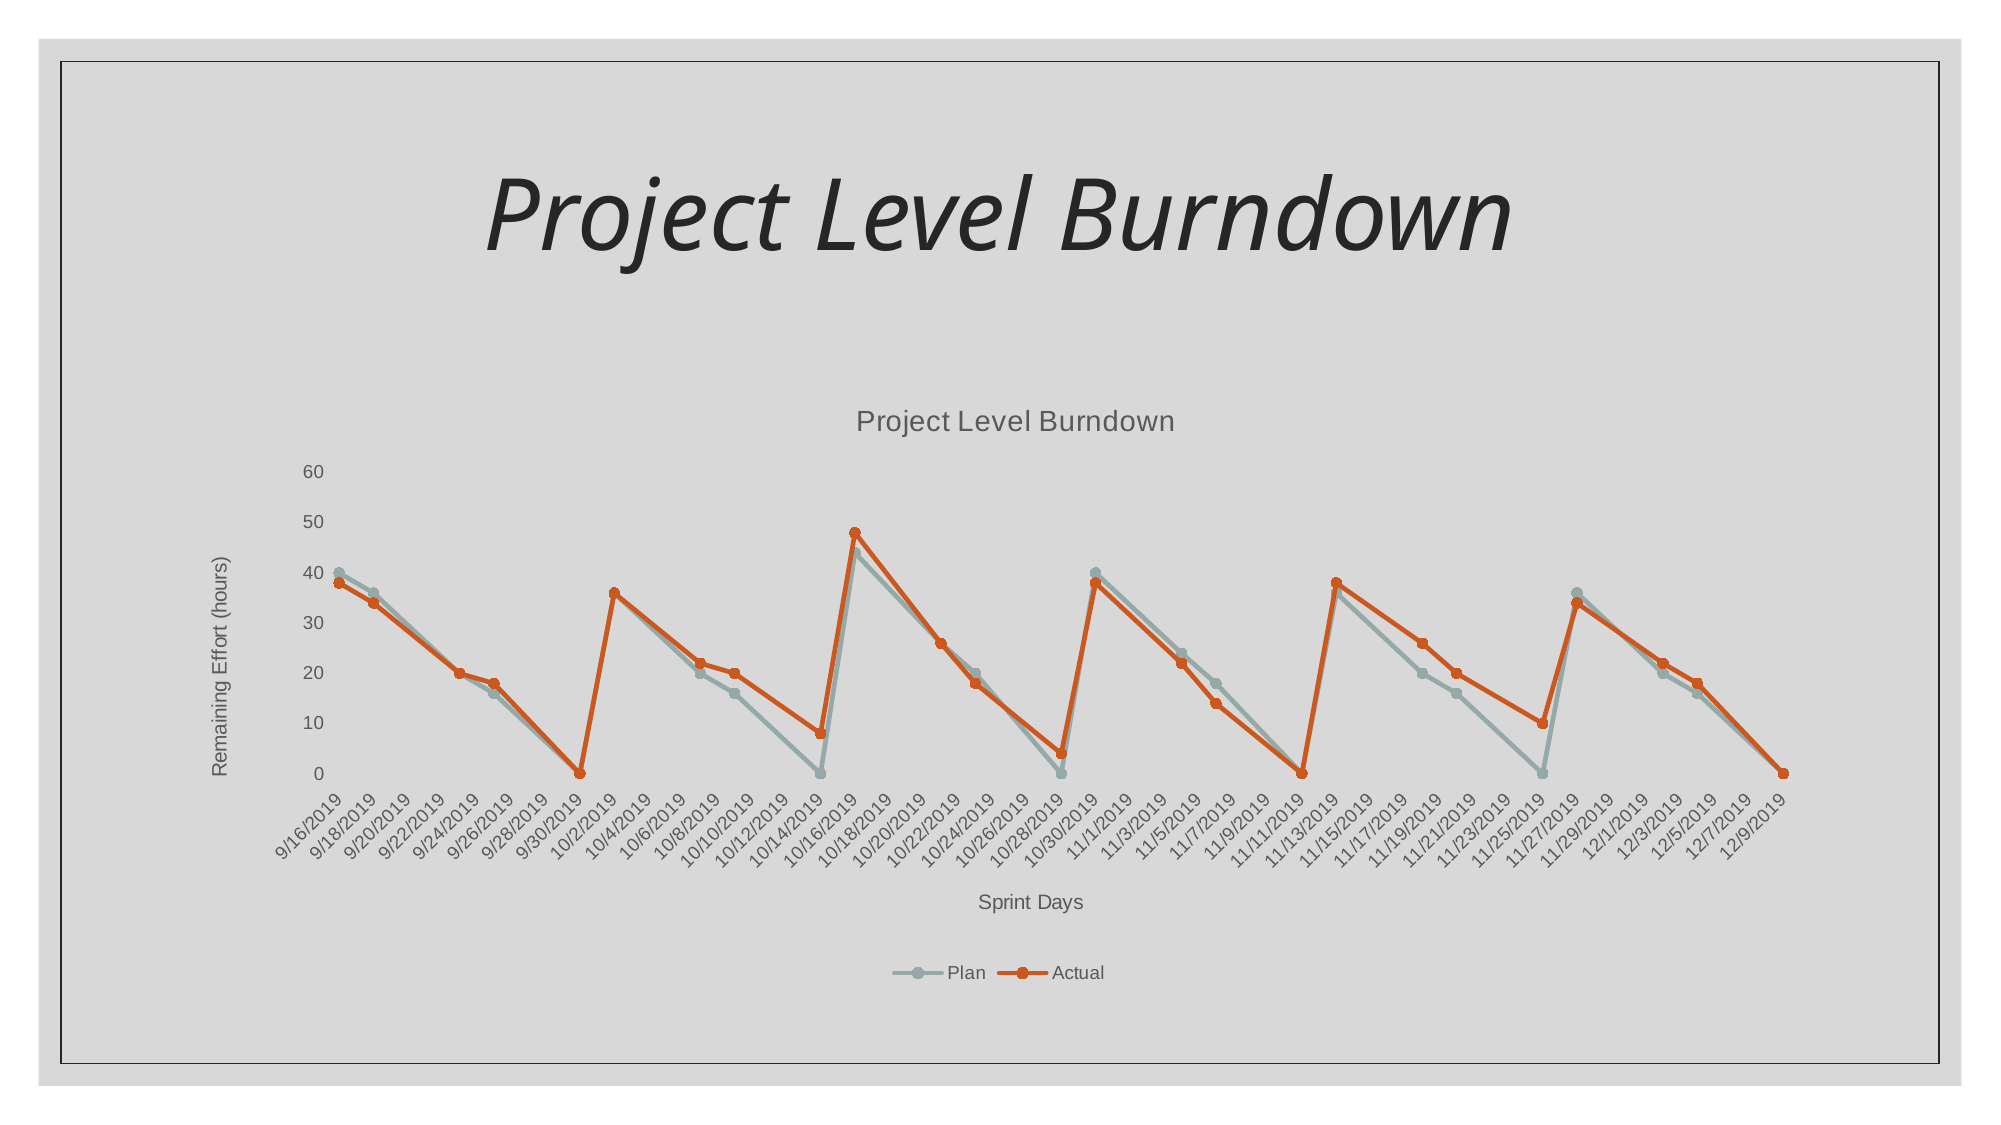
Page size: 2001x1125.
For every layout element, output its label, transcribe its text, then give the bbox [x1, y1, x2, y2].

title Project Level Burndown [174, 105, 1825, 331]
chart [174, 378, 1826, 991]
